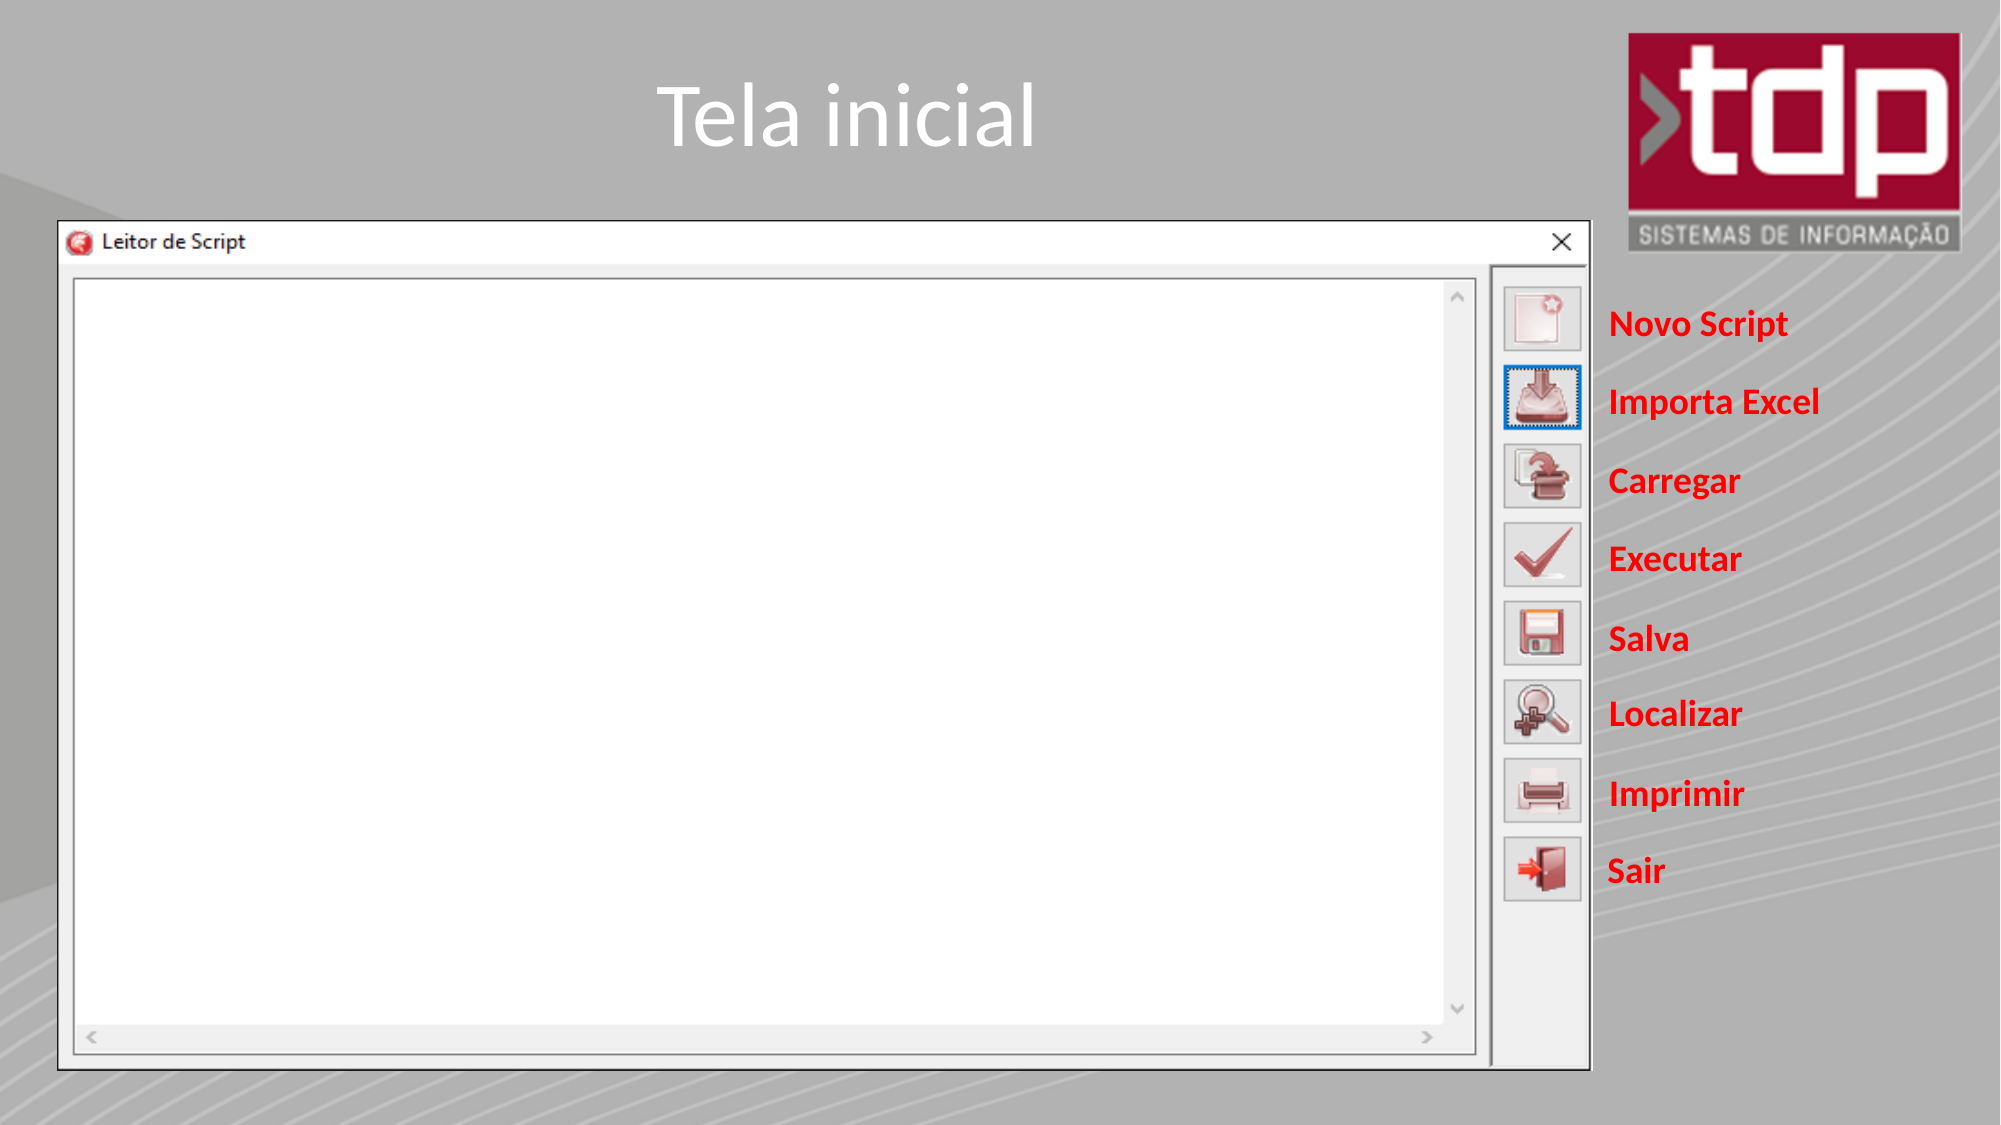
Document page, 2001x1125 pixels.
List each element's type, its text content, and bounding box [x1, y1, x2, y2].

picture [0, 0, 2001, 1125]
text_box Importa Excel [1595, 369, 1886, 430]
text_box Imprimir [1595, 761, 1864, 822]
text_box Novo Script [1595, 291, 1864, 352]
text_box Localizar [1595, 681, 1864, 742]
title Tela inicial [111, 43, 1585, 176]
text_box Executar [1595, 527, 1863, 587]
text_box Salva [1595, 606, 1863, 667]
text_box Sair [1595, 838, 1862, 899]
text_box Carregar [1595, 448, 1863, 509]
